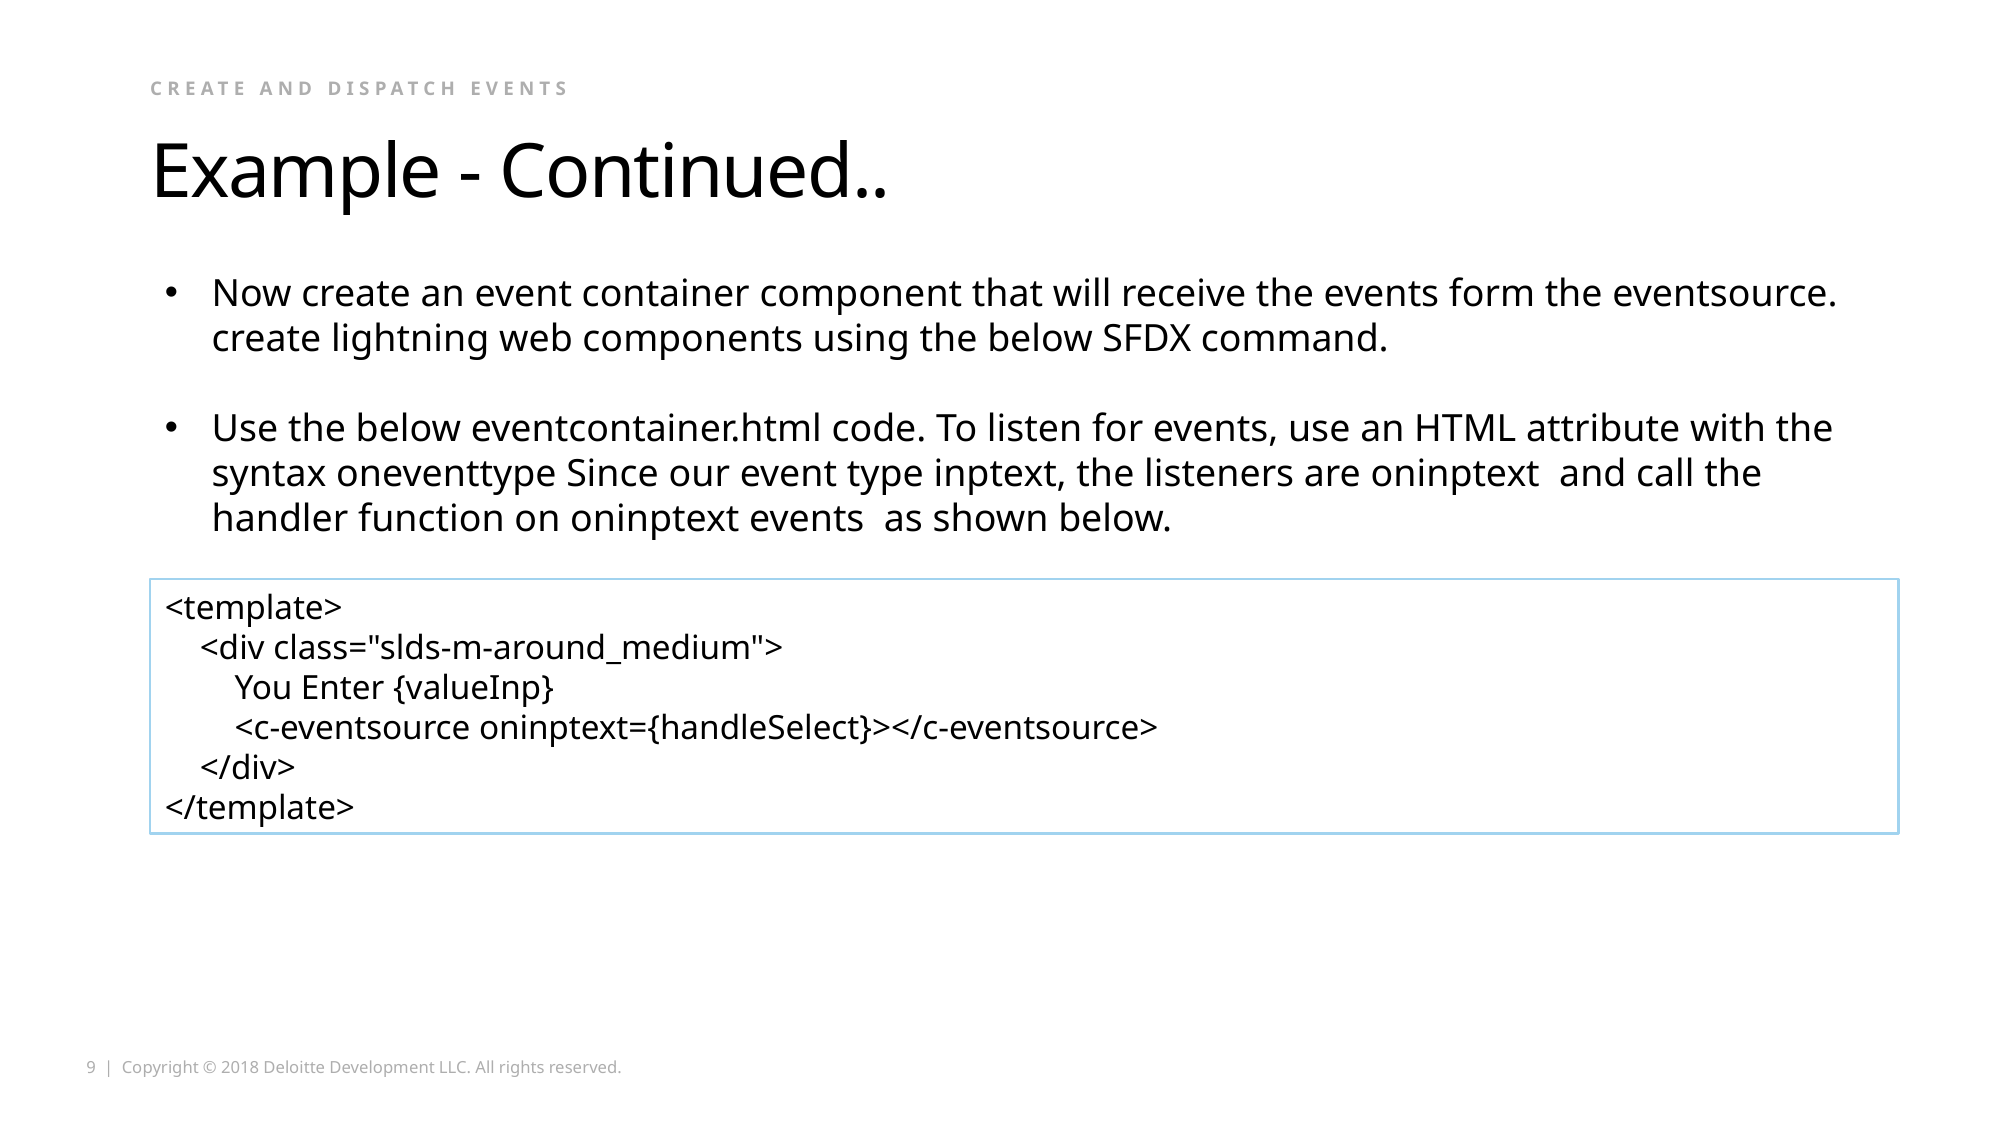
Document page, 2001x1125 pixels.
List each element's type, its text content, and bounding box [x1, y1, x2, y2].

text_box Now create an event container component that will receive the events form the eventsource. create lightning web components using the below SFDX command. Use the below eventcontainer.html code. To listen for events, use an HTML attribute with the syntax oneventtype Since our event type inptext, the listeners are oninptext and call the handler function on oninptext events as shown below. [149, 261, 1873, 579]
list Create and dispatch events [150, 76, 701, 110]
text_box <template> <div class="slds-m-around_medium"> You Enter {valueInp} <c-eventsource oninptext={handleSelect}></c-eventsource> </div> </template> [149, 579, 1899, 834]
title Example - Continued.. [150, 113, 1850, 212]
